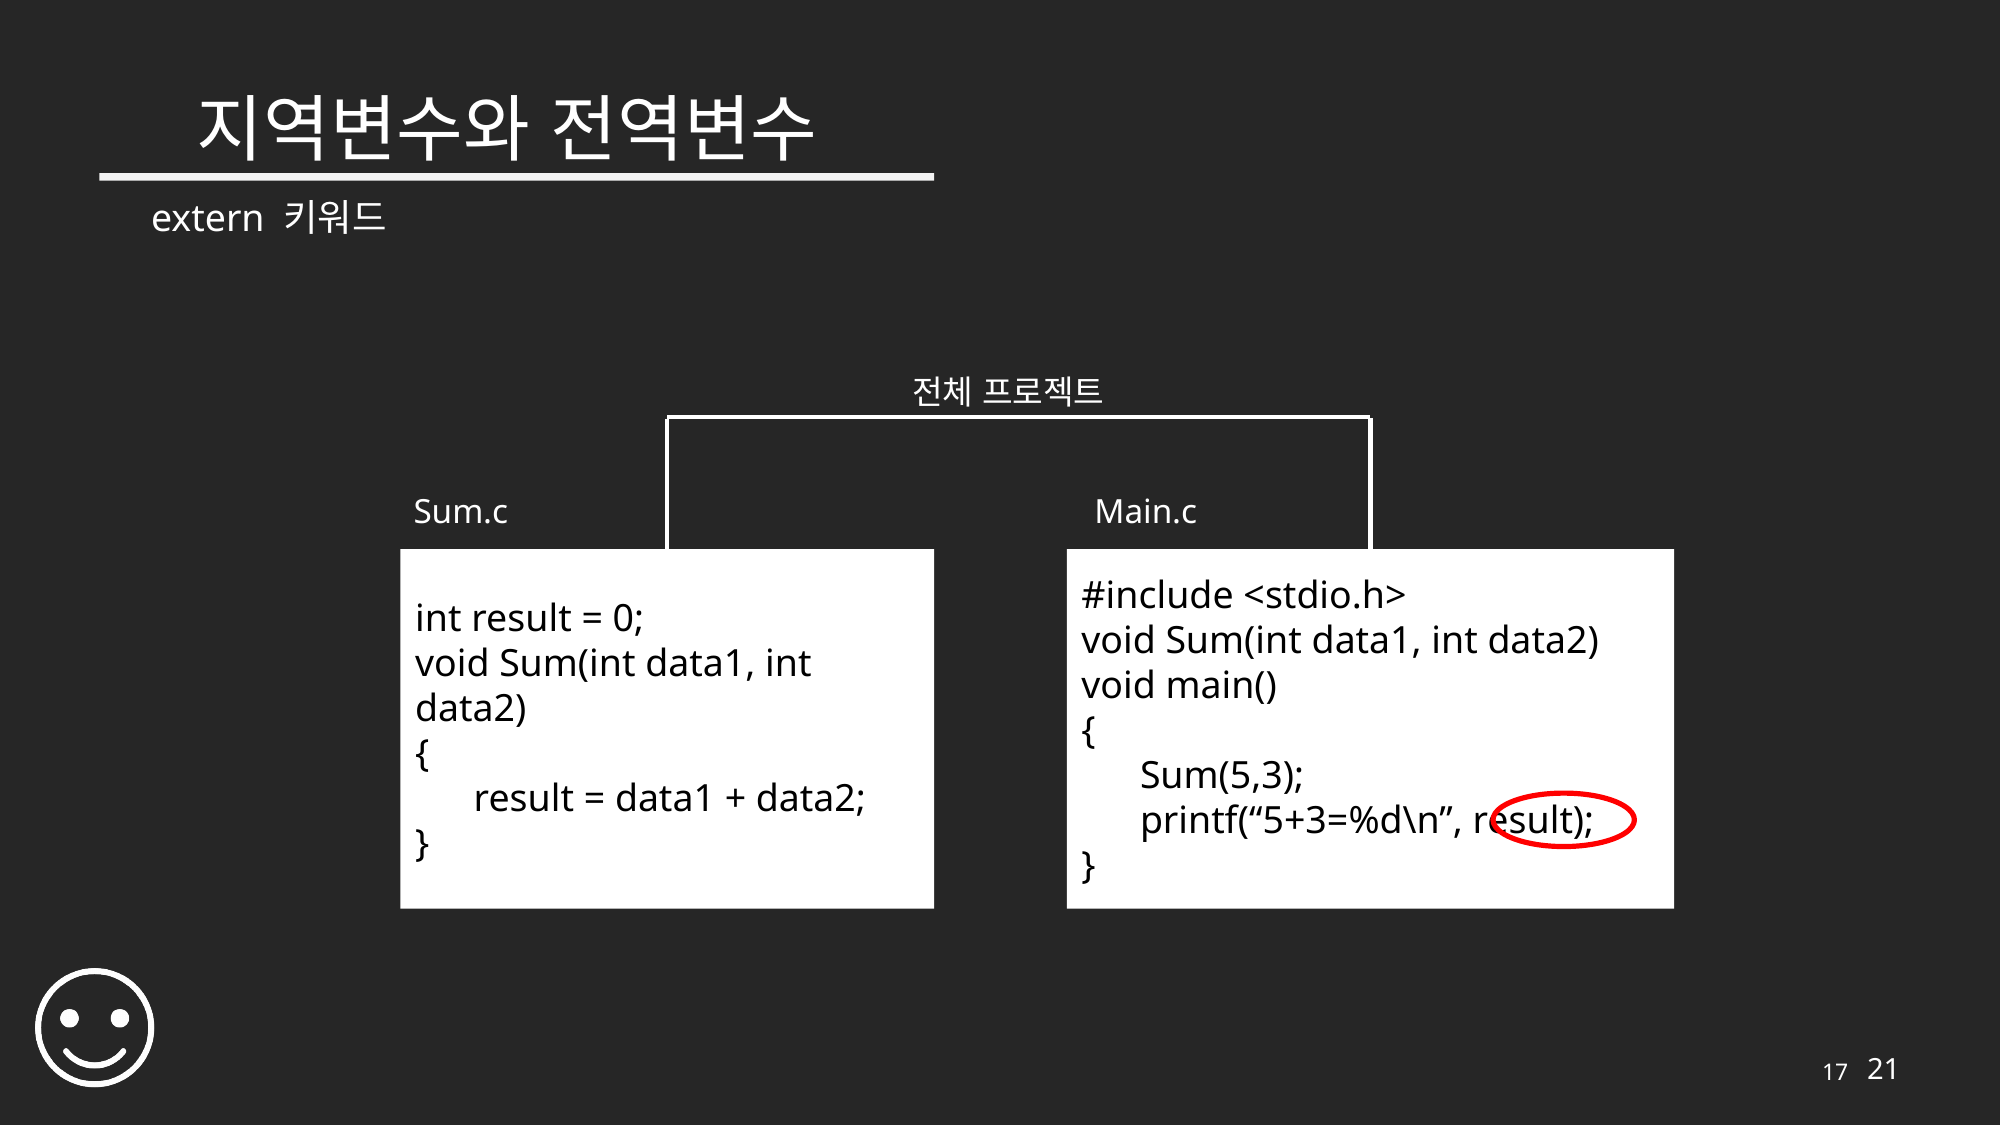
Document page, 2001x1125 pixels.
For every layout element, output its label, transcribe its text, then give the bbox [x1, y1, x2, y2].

text_box #include <stdio.h> void Sum(int data1, int data2) void main() { Sum(5,3); printf(“5+3=%d\n”, result); } [1065, 548, 1676, 910]
text_box extern 키워드 [136, 186, 814, 247]
text_box 전체 프로젝트 [897, 363, 1120, 416]
text_box [98, 172, 936, 182]
text_box Main.c [1079, 482, 1213, 538]
text_box int result = 0; void Sum(int data1, int data2) { result = data1 + data2; } [399, 548, 936, 910]
text_box [1491, 791, 1636, 849]
text_box Sum.c [398, 482, 524, 538]
title 지역변수와 전역변수 [99, 85, 915, 172]
picture [19, 952, 170, 1103]
slide_number 17 [1674, 1042, 1864, 1103]
